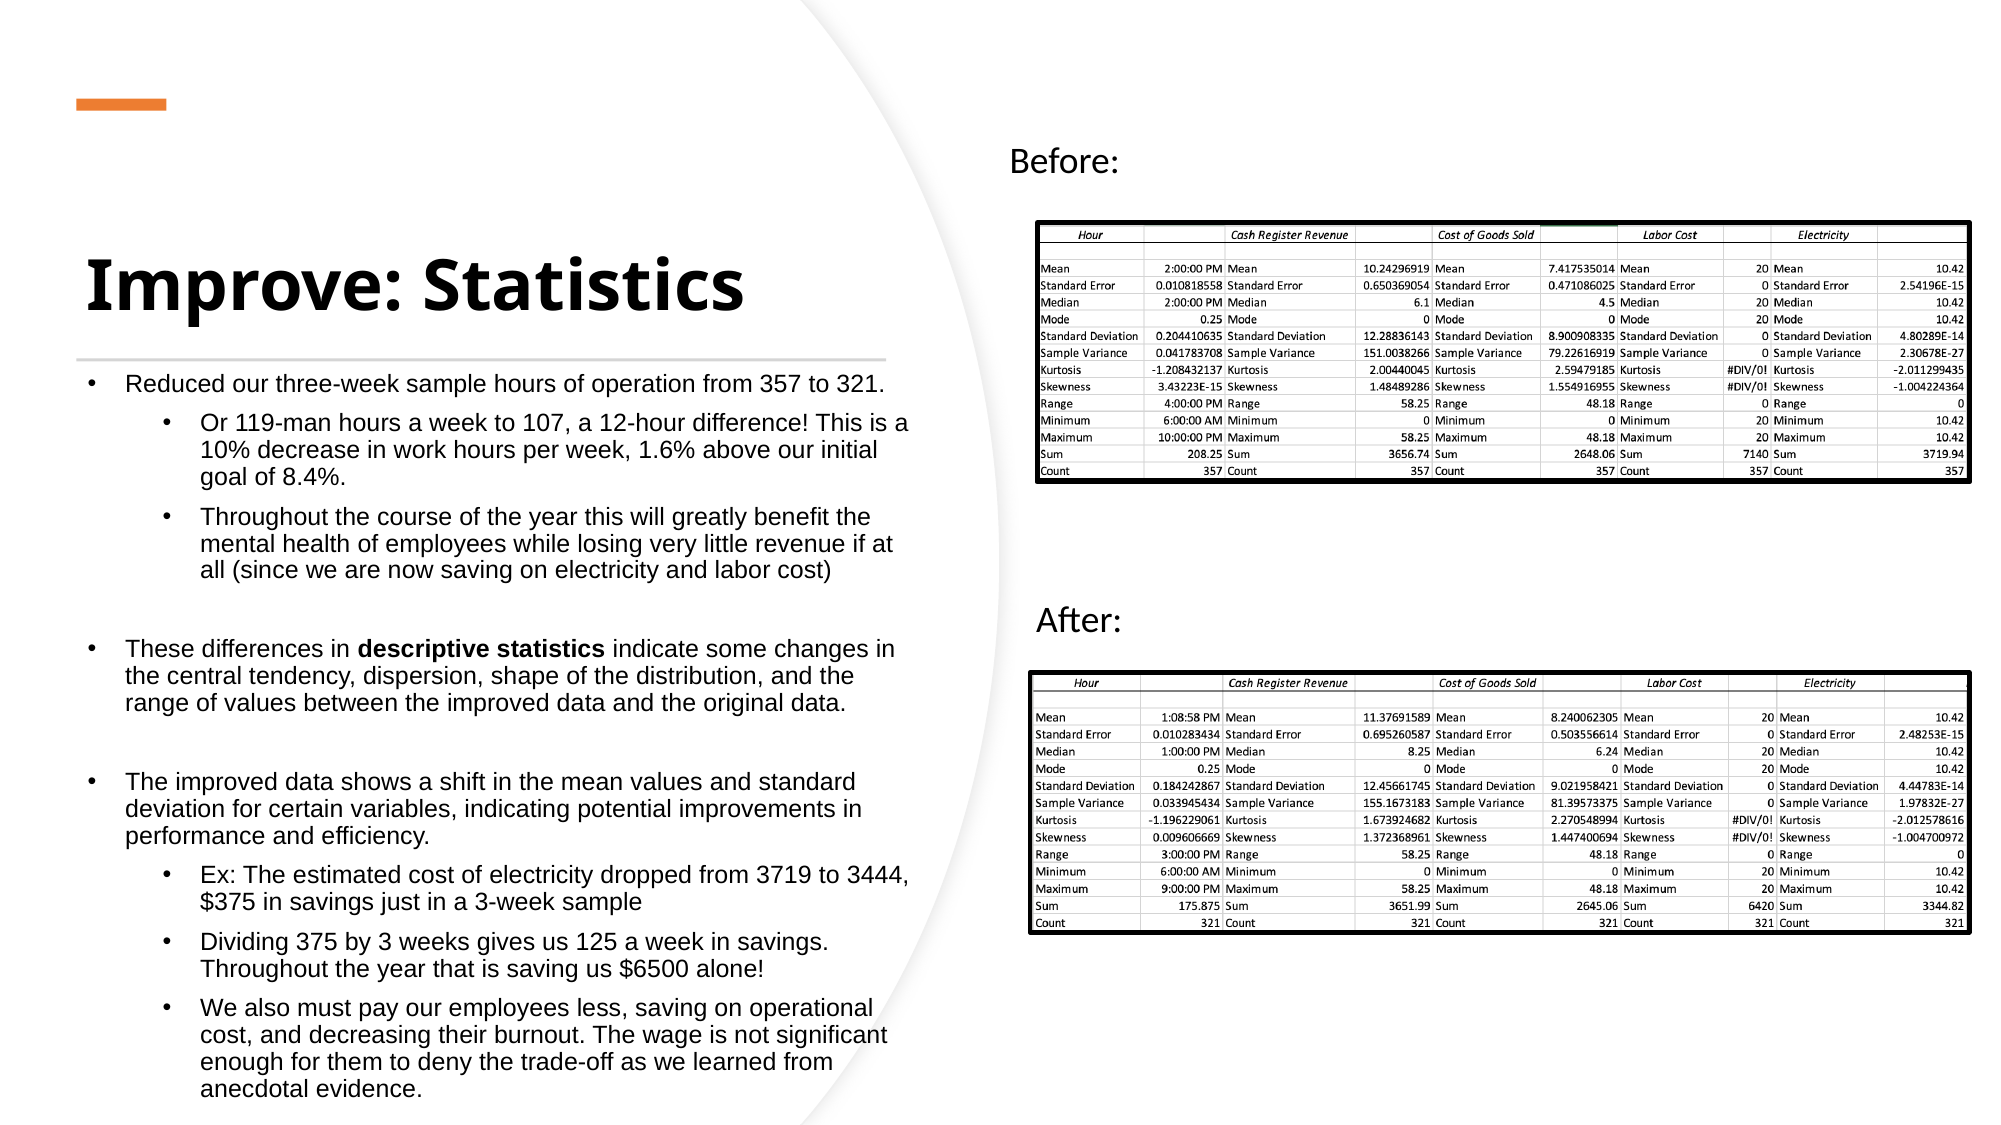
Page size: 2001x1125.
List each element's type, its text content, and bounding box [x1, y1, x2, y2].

text_box [75, 357, 887, 362]
text_box Improve: Statistics [71, 141, 865, 333]
picture [1032, 674, 1967, 930]
picture [1039, 224, 1967, 480]
text_box After: [1021, 587, 1138, 648]
text_box Before: [994, 128, 1136, 189]
text_box [75, 98, 167, 112]
text_box [0, 0, 1000, 1125]
text_box [820, 0, 2000, 1125]
text_box Reduced our three-week sample hours of operation from 357 to 321. Or 119-man hours a week to 107, a 12-hour difference! This is a 10% decrease in work hours per week, 1.6% above our initial goal of 8.4%. Throughout the course of the year this will greatly benefit the mental health of employees while losing very little revenue if at all (since we are now saving on electricity and labor cost) These differences in descriptive statistics indicate some changes in the central tendency, dispersion, shape of the distribution, and the range of values between the improved data and the original data. The improved data shows a shift in the mean values and standard deviation for certain variables, indicating potential improvements in performance and efficiency. Ex: The estimated cost of electricity dropped from 3719 to 3444, $375 in savings just in a 3-week sample Dividing 375 by 3 weeks gives us 125 a week in savings. Throughout the year that is saving us $6500 alone! We also must pay our employees less, saving on operational cost, and decreasing their burnout. The wage is not significant enough for them to deny the trade-off as we learned from anecdotal evidence. [63, 363, 935, 787]
